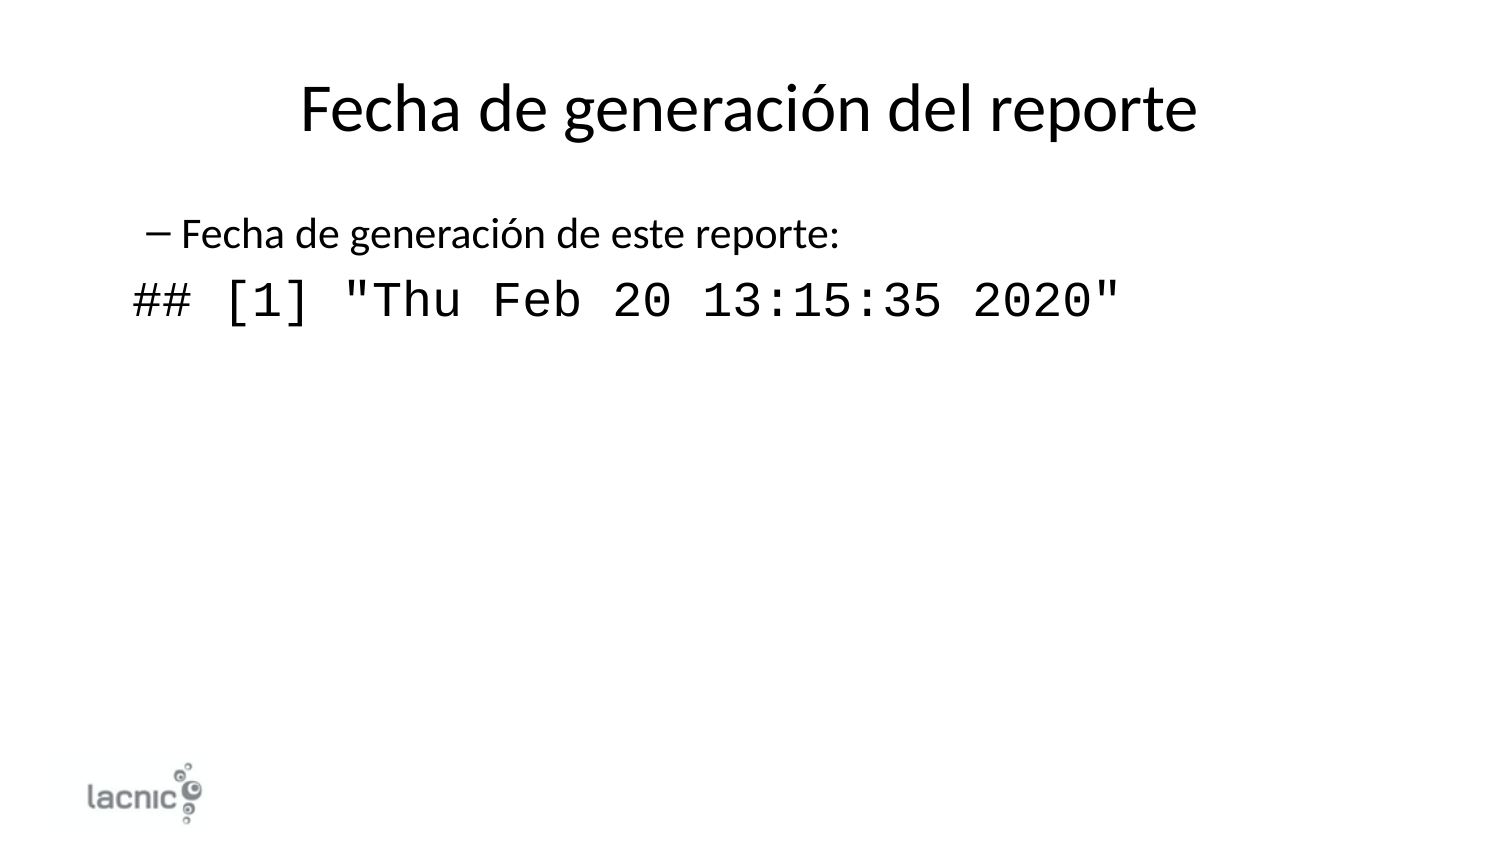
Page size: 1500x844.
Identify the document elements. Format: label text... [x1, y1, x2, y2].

list Fecha de generación de este reporte: ## [1] "Thu Feb 20 13:15:35 2020" [75, 196, 1425, 754]
picture [46, 759, 212, 835]
title Fecha de generación del reporte [75, 33, 1425, 175]
